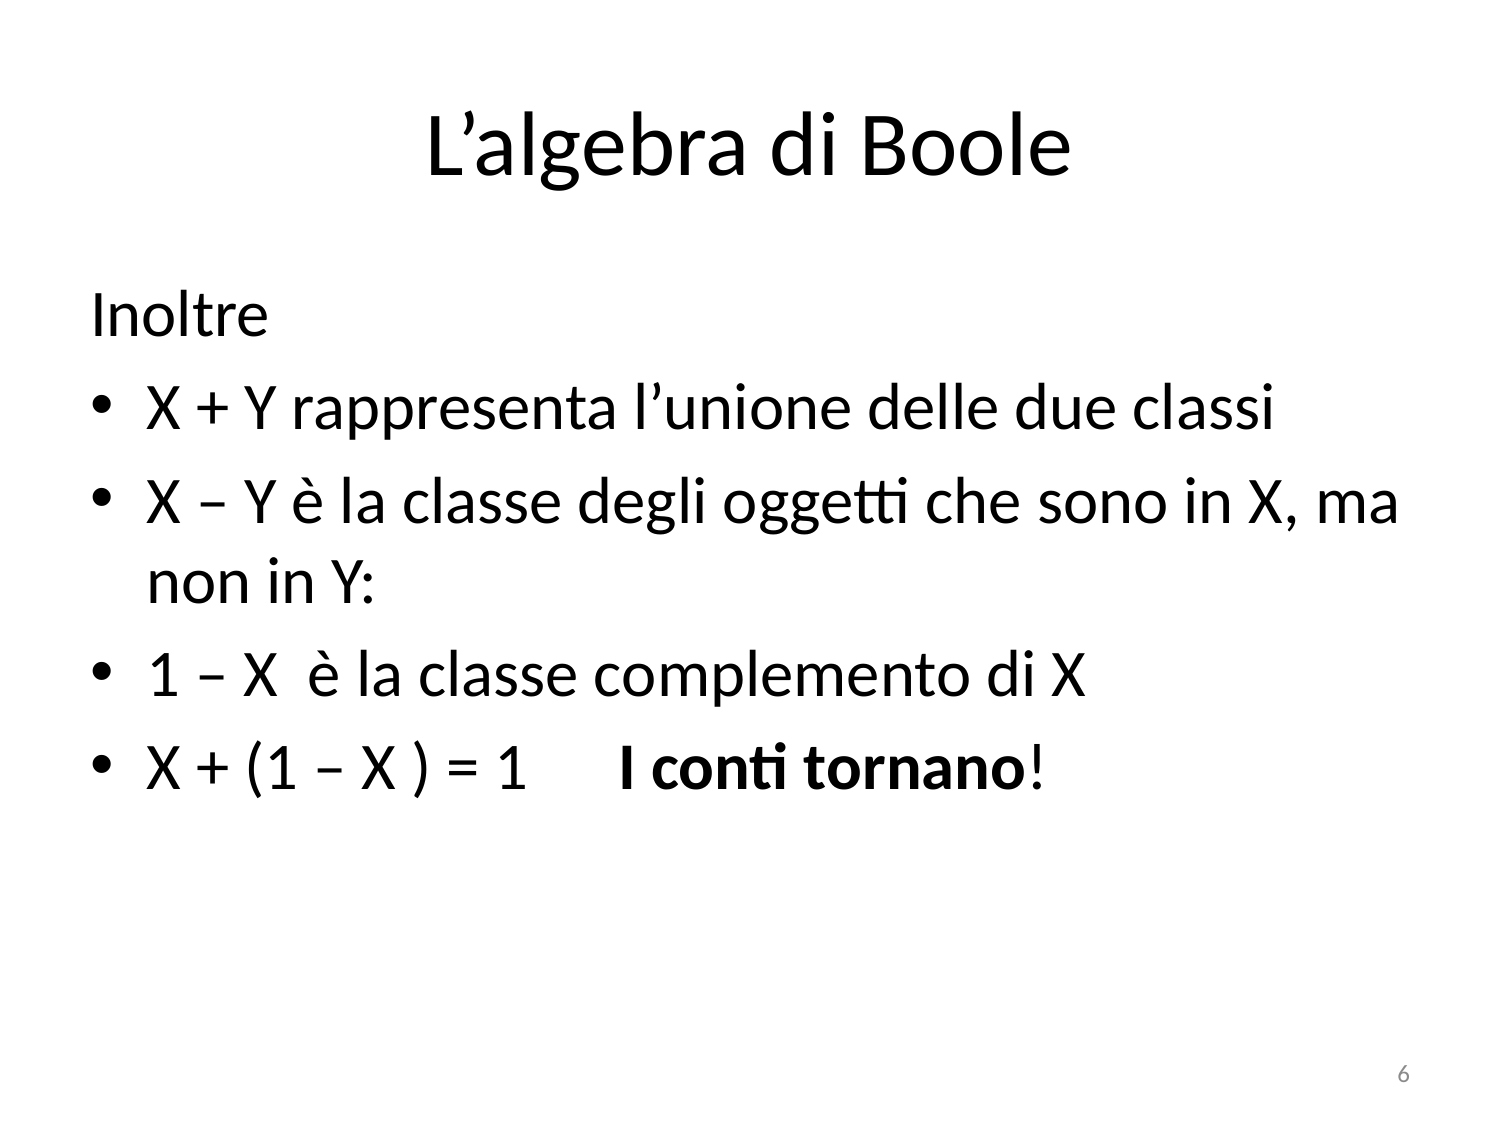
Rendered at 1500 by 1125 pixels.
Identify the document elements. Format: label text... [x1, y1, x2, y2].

list Inoltre X + Y rappresenta l’unione delle due classi X – Y è la classe degli oggetti che sono in X, ma non in Y: 1 – X è la classe complemento di X X + (1 – X ) = 1 I conti tornano! [75, 262, 1425, 1005]
slide_number 6 [1074, 1042, 1425, 1103]
title L’algebra di Boole [75, 45, 1425, 233]
